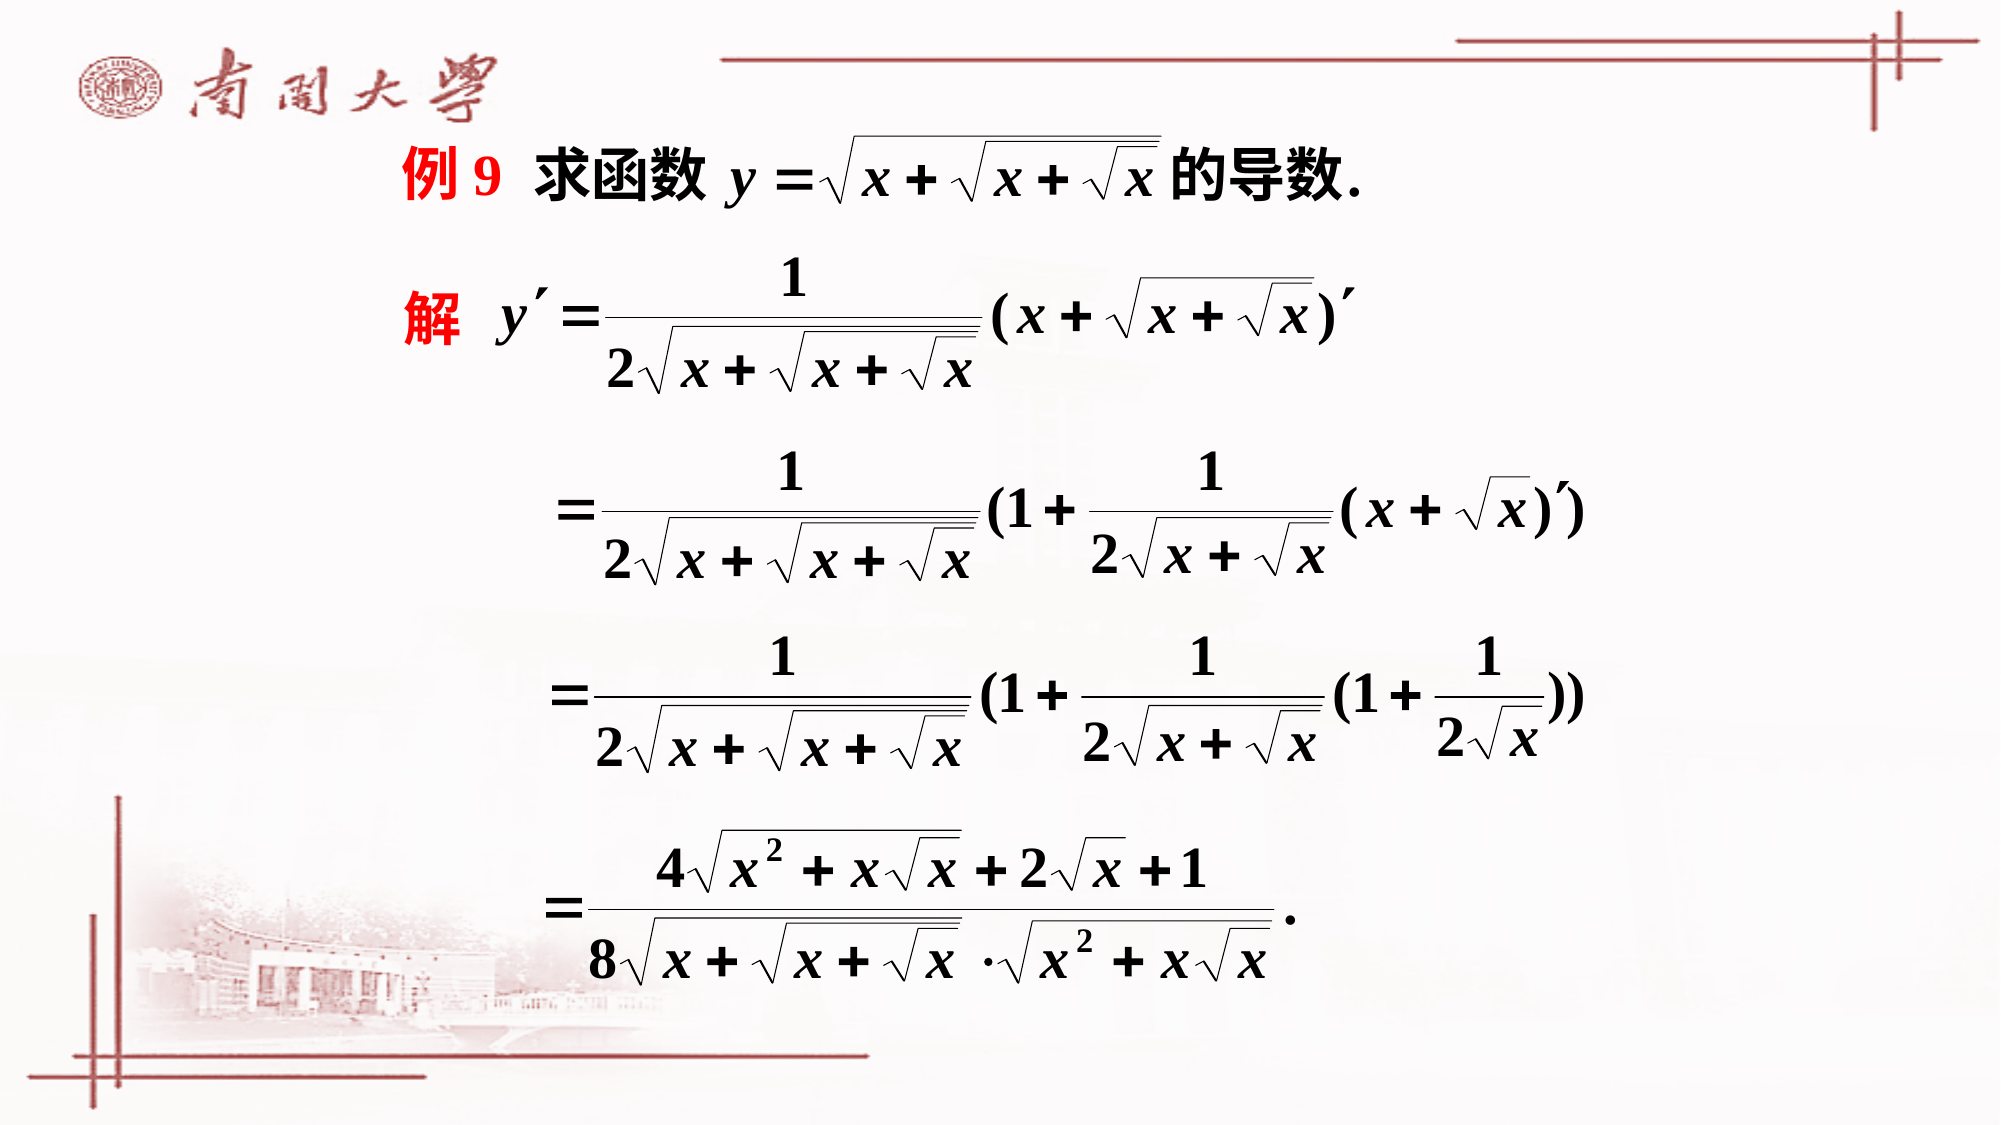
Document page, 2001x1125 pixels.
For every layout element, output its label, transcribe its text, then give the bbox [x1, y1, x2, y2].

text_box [474, 245, 1355, 401]
text_box 例9 [386, 129, 532, 215]
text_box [543, 624, 1588, 780]
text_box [549, 439, 1588, 590]
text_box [533, 129, 1363, 216]
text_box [537, 824, 1301, 992]
text_box 解 [389, 275, 469, 360]
